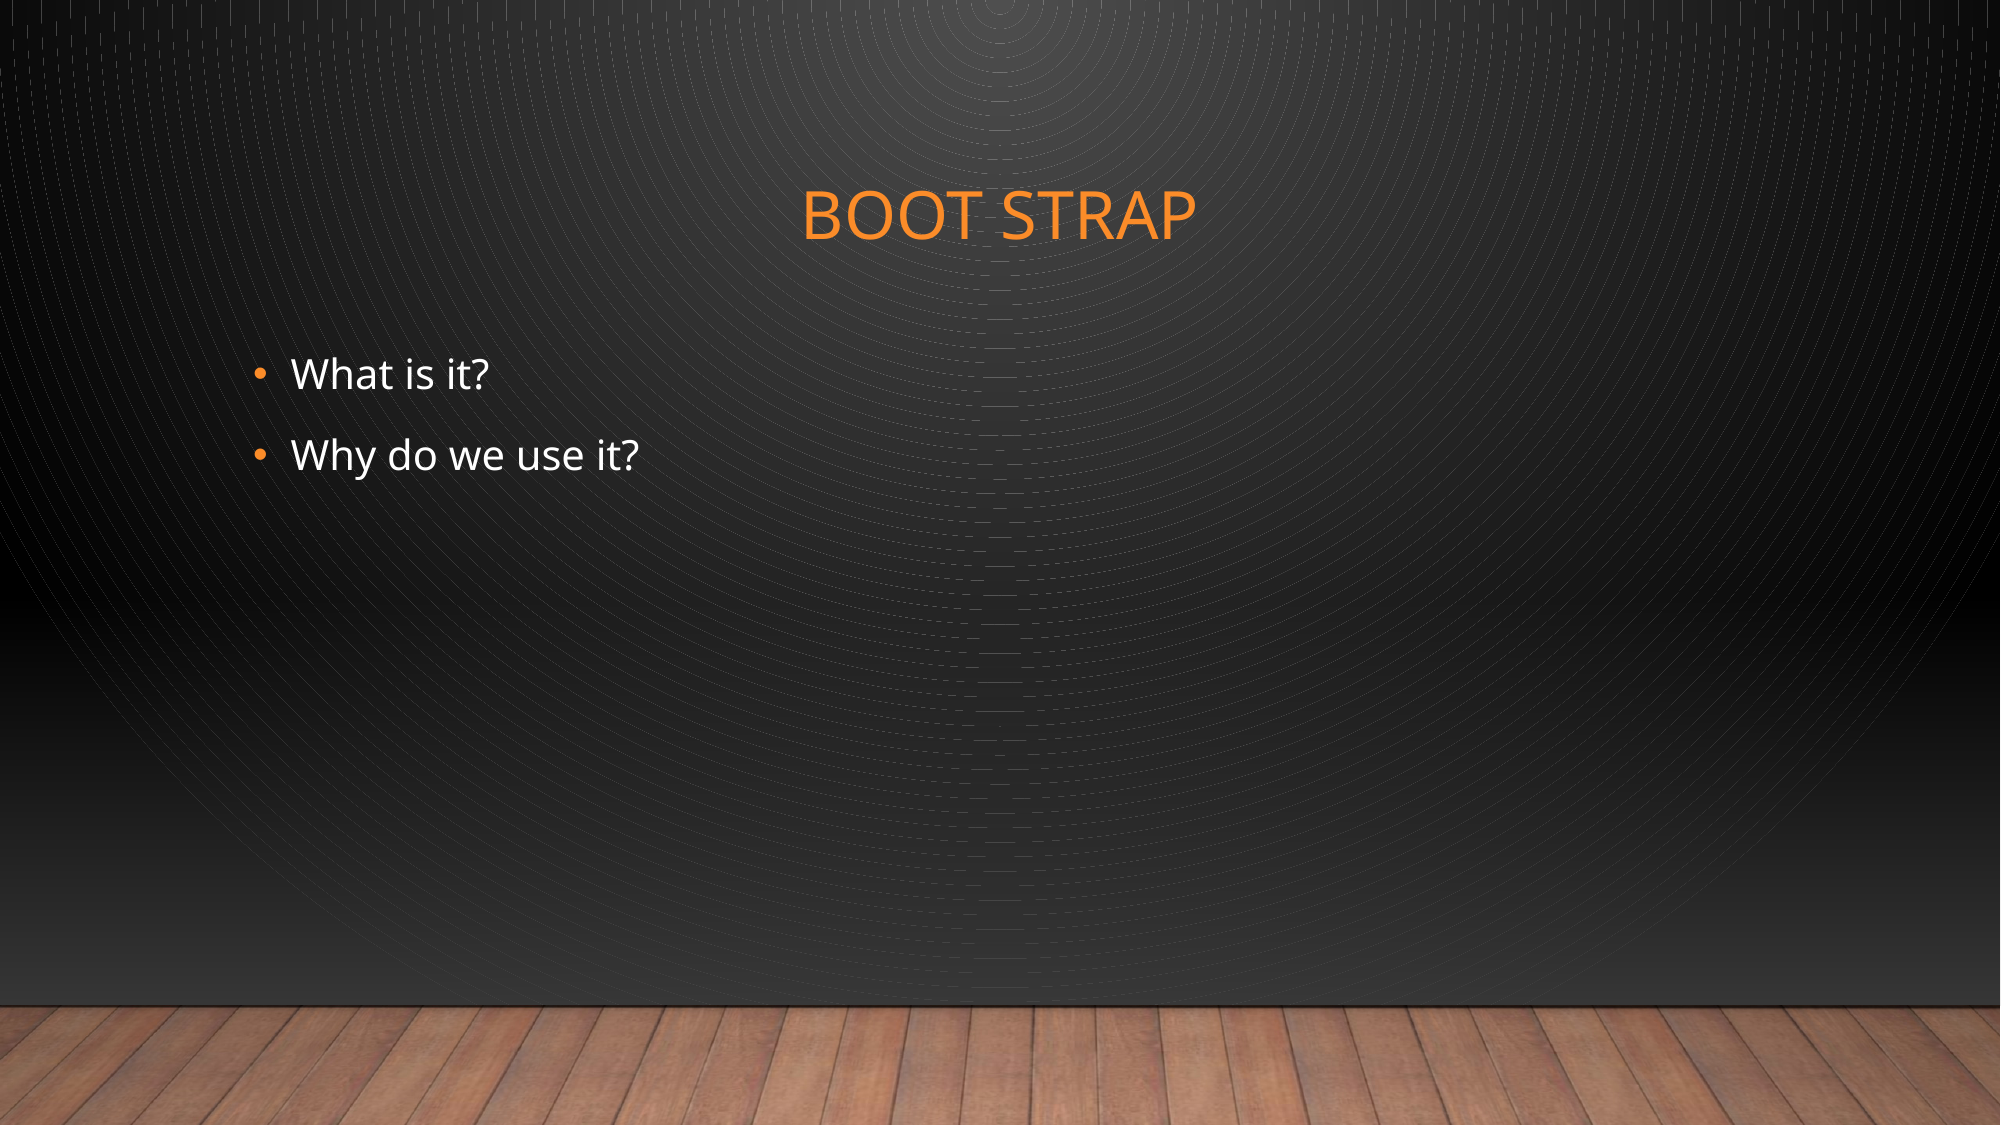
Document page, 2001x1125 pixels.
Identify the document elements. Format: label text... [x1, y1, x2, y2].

picture [0, 1005, 2000, 1125]
title Boot strap [238, 131, 1763, 305]
list What is it? Why do we use it? [238, 330, 1763, 897]
